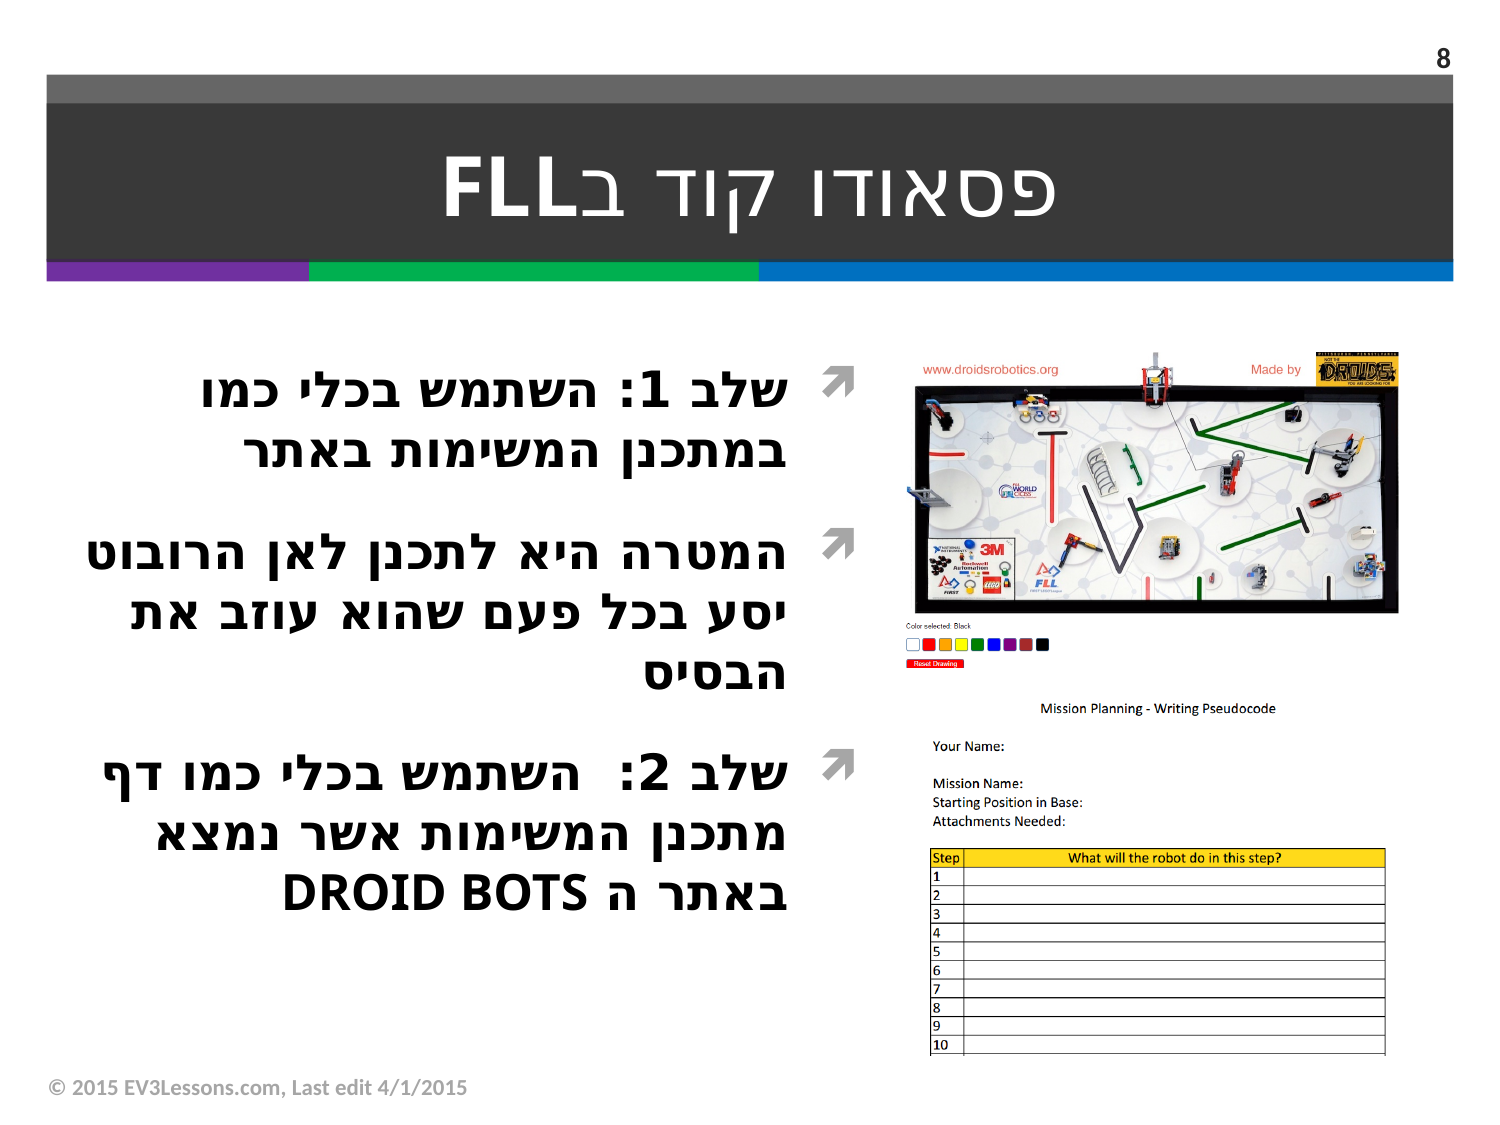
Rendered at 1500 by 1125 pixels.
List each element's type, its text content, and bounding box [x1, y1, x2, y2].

picture [901, 347, 1416, 669]
title פסאודו קוד בFLL [46, 103, 1454, 263]
picture [919, 682, 1398, 1057]
slide_number 8 [1362, 27, 1466, 87]
footer © 2015 EV3Lessons.com, Last edit 4/1/2015 [32, 1055, 1038, 1116]
list שלב 1: השתמש בכלי כמו במתכנן המשימות באתר המטרה היא לתכנן לאן הרובוט יסע בכל פעם שהוא עוזב את הבסיס שלב 2: השתמש בכלי כמו דף מתכנן המשימות אשר נמצא באתר ה DROID BOTS [46, 350, 879, 1005]
